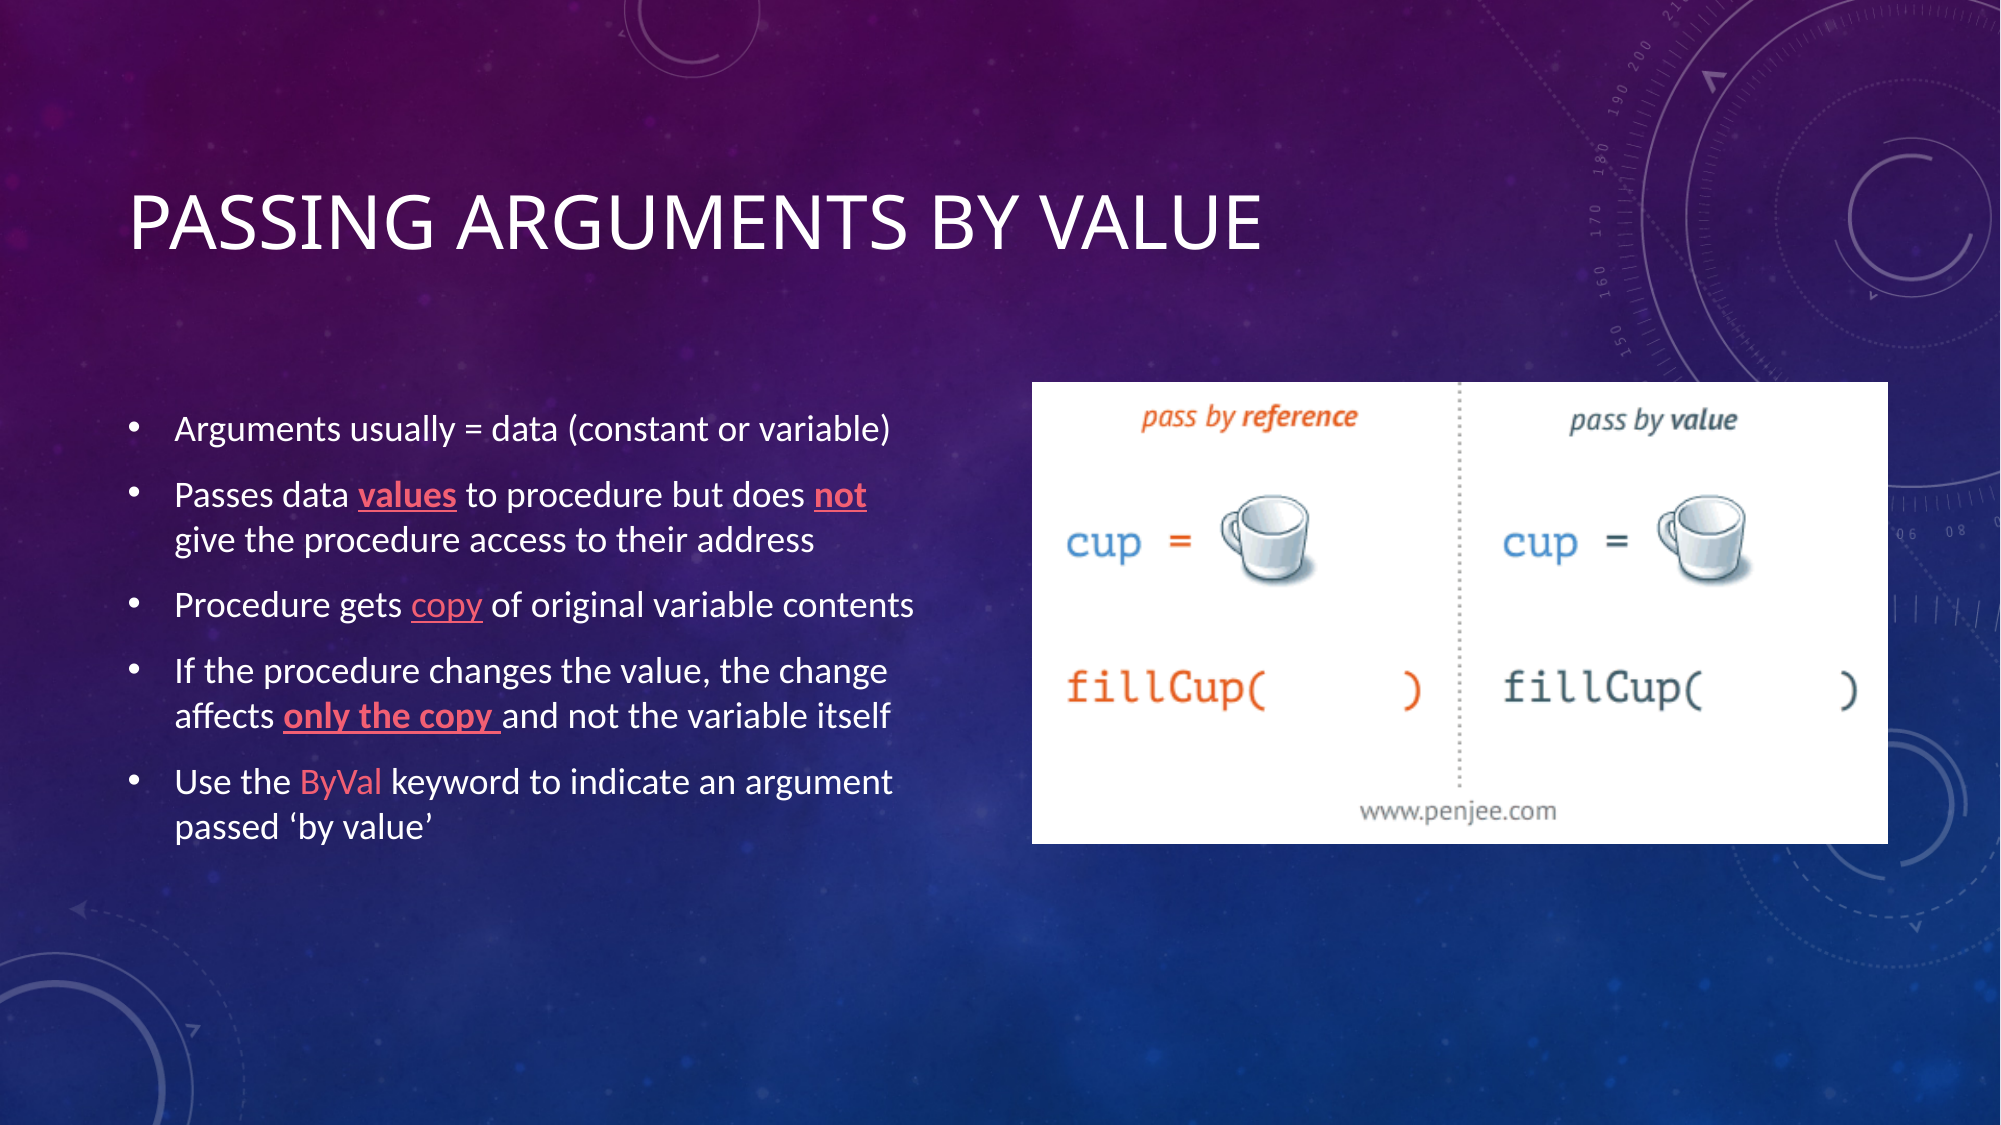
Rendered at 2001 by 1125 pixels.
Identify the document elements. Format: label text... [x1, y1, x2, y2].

title Passing ARGUMENTS BY VALUE [112, 99, 1775, 339]
text_box Arguments usually = data (constant or variable) Passes data values to procedure but does not give the procedure access to their address Procedure gets copy of original variable contents If the procedure changes the value, the change affects only the copy and not the variable itself Use the ByVal keyword to indicate an argument passed ‘by value’ [112, 278, 944, 1039]
picture [0, 0, 2001, 1125]
